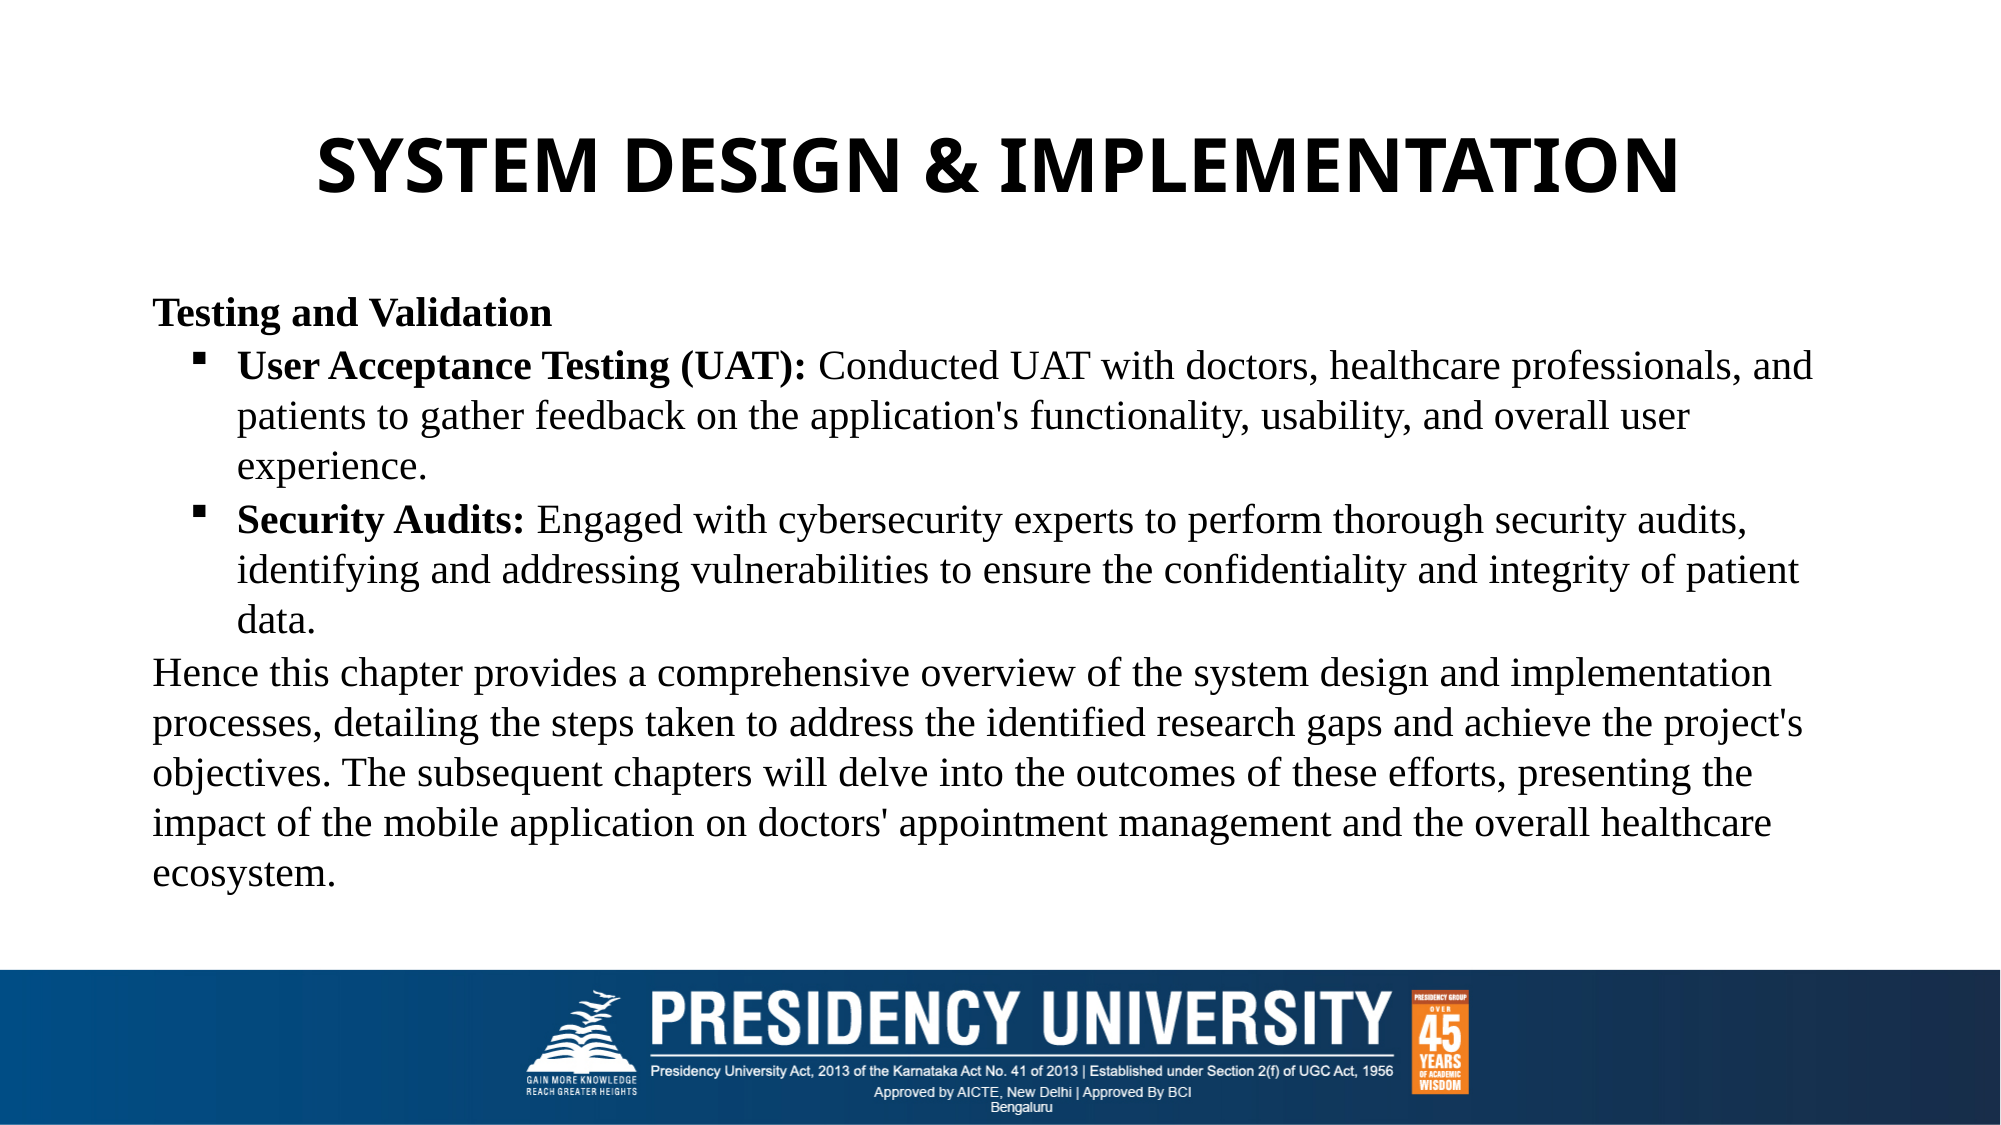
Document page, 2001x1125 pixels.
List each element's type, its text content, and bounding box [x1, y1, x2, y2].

picture [0, 0, 2001, 1125]
list Testing and Validation User Acceptance Testing (UAT): Conducted UAT with doctors, healthcare professionals, and patients to gather feedback on the application's functionality, usability, and overall user experience. Security Audits: Engaged with cybersecurity experts to perform thorough security audits, identifying and addressing vulnerabilities to ensure the confidentiality and integrity of patient data. Hence this chapter provides a comprehensive overview of the system design and implementation processes, detailing the steps taken to address the identified research gaps and achieve the project's objectives. The subsequent chapters will delve into the outcomes of these efforts, presenting the impact of the mobile application on doctors' appointment management and the overall healthcare ecosystem. [137, 277, 1863, 992]
title SYSTEM DESIGN & IMPLEMENTATION [137, 59, 1863, 277]
